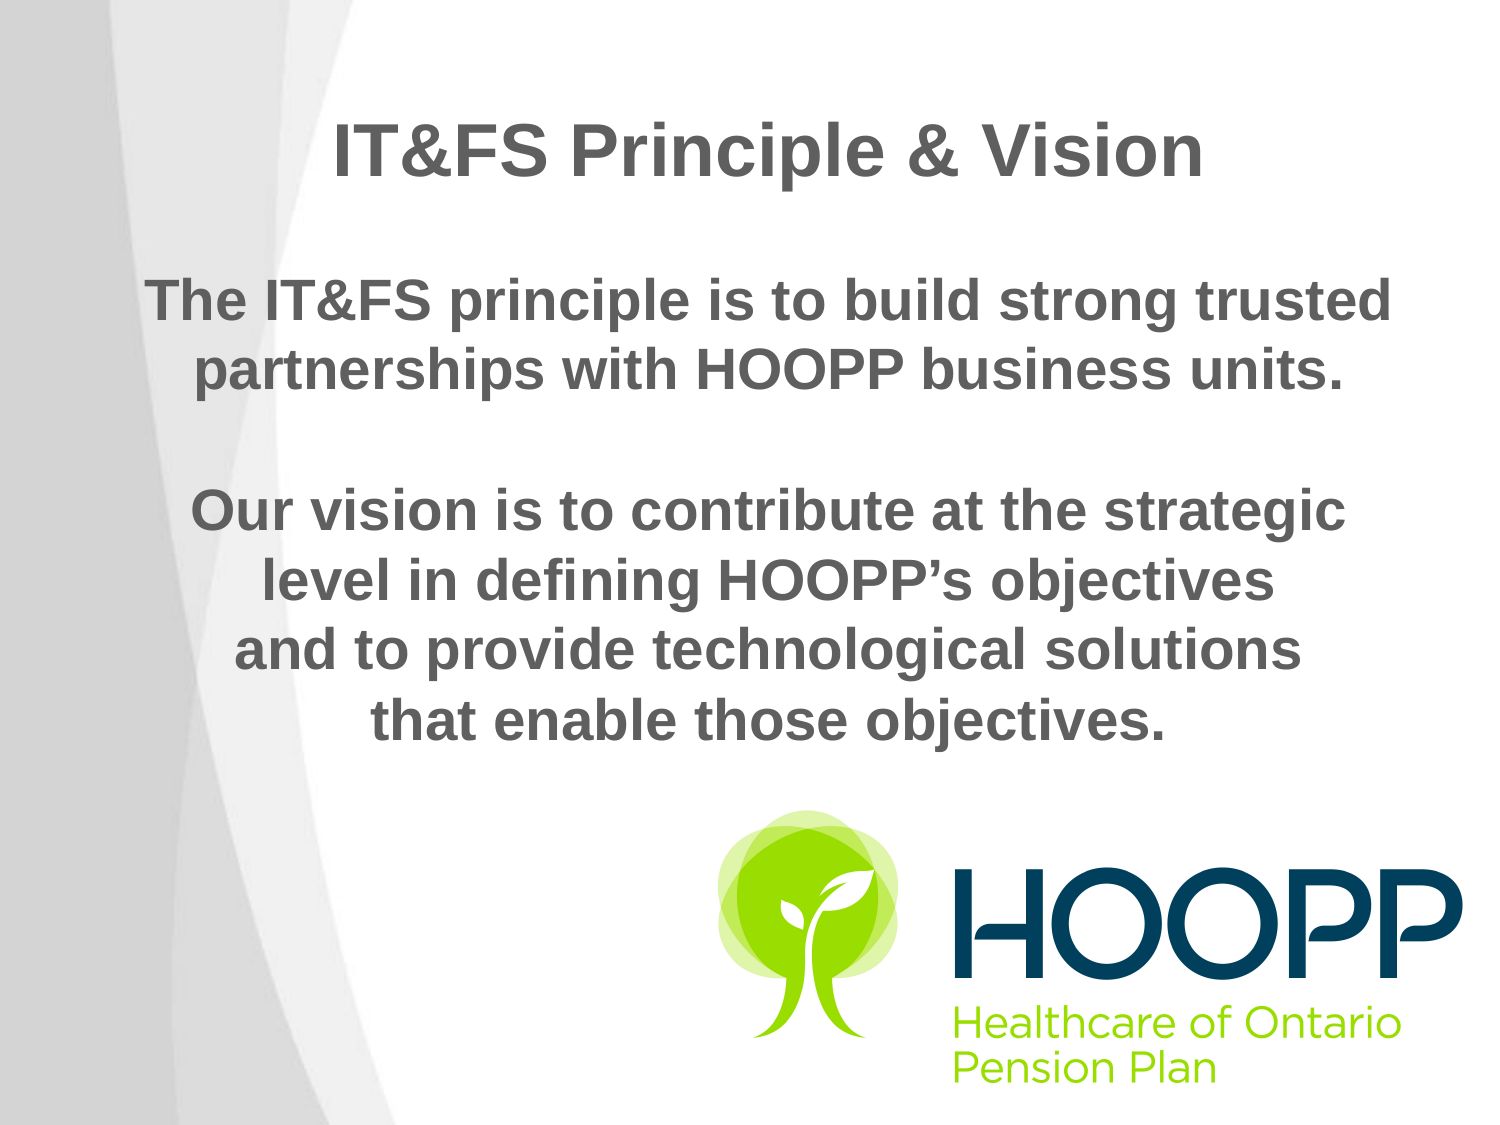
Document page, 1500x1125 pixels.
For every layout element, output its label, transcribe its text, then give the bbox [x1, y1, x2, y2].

picture [675, 796, 1500, 1097]
title IT&FS Principle & Vision The IT&FS principle is to build strong trusted partnerships with HOOPP business units. Our vision is to contribute at the strategic level in defining HOOPP’s objectives and to provide technological solutions that enable those objectives. [100, 56, 1438, 797]
